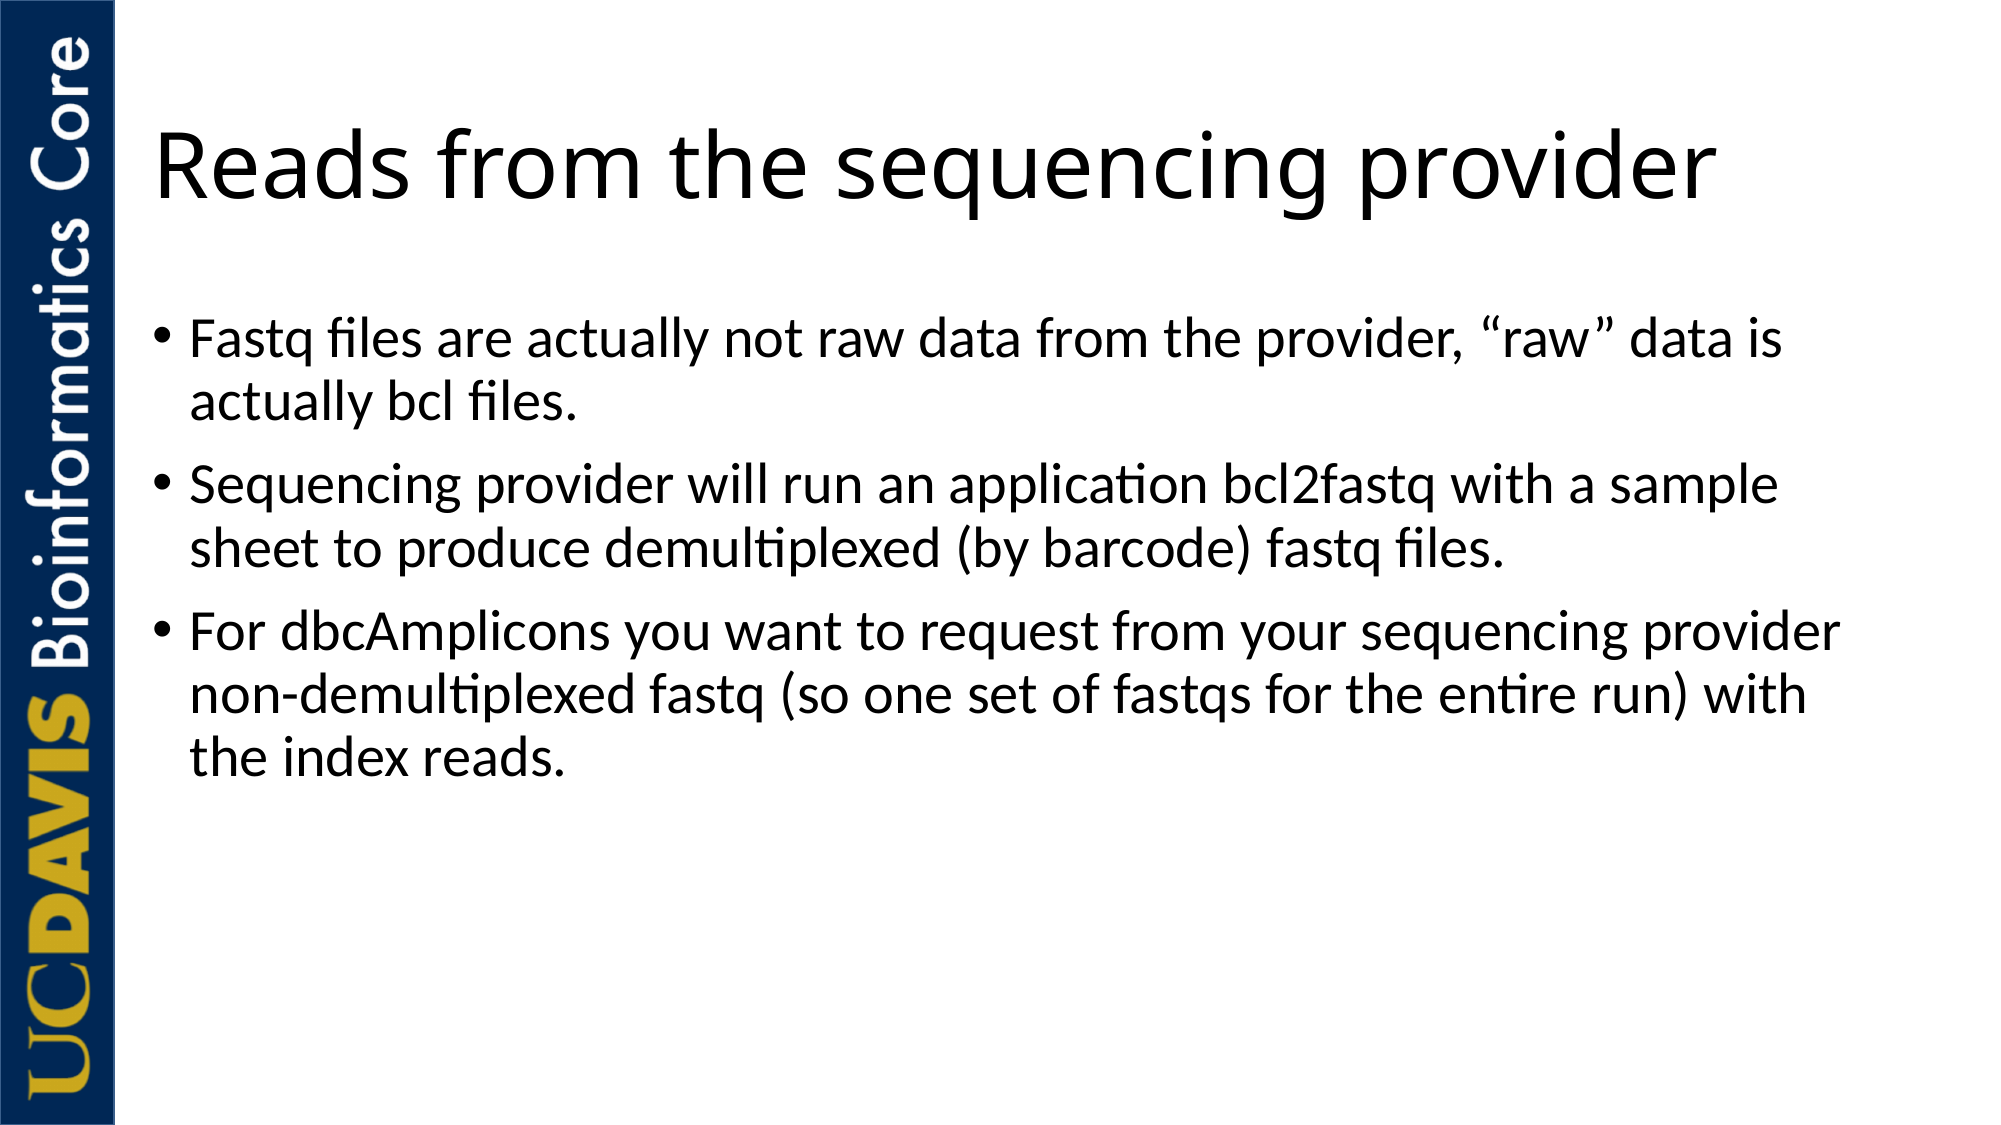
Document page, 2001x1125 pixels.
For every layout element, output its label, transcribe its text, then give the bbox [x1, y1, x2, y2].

title Reads from the sequencing provider [137, 59, 1863, 278]
list Fastq files are actually not raw data from the provider, “raw” data is actually bcl files. Sequencing provider will run an application bcl2fastq with a sample sheet to produce demultiplexed (by barcode) fastq files. For dbcAmplicons you want to request from your sequencing provider non-demultiplexed fastq (so one set of fastqs for the entire run) with the index reads. [137, 299, 1863, 1014]
picture [8, 0, 112, 1121]
